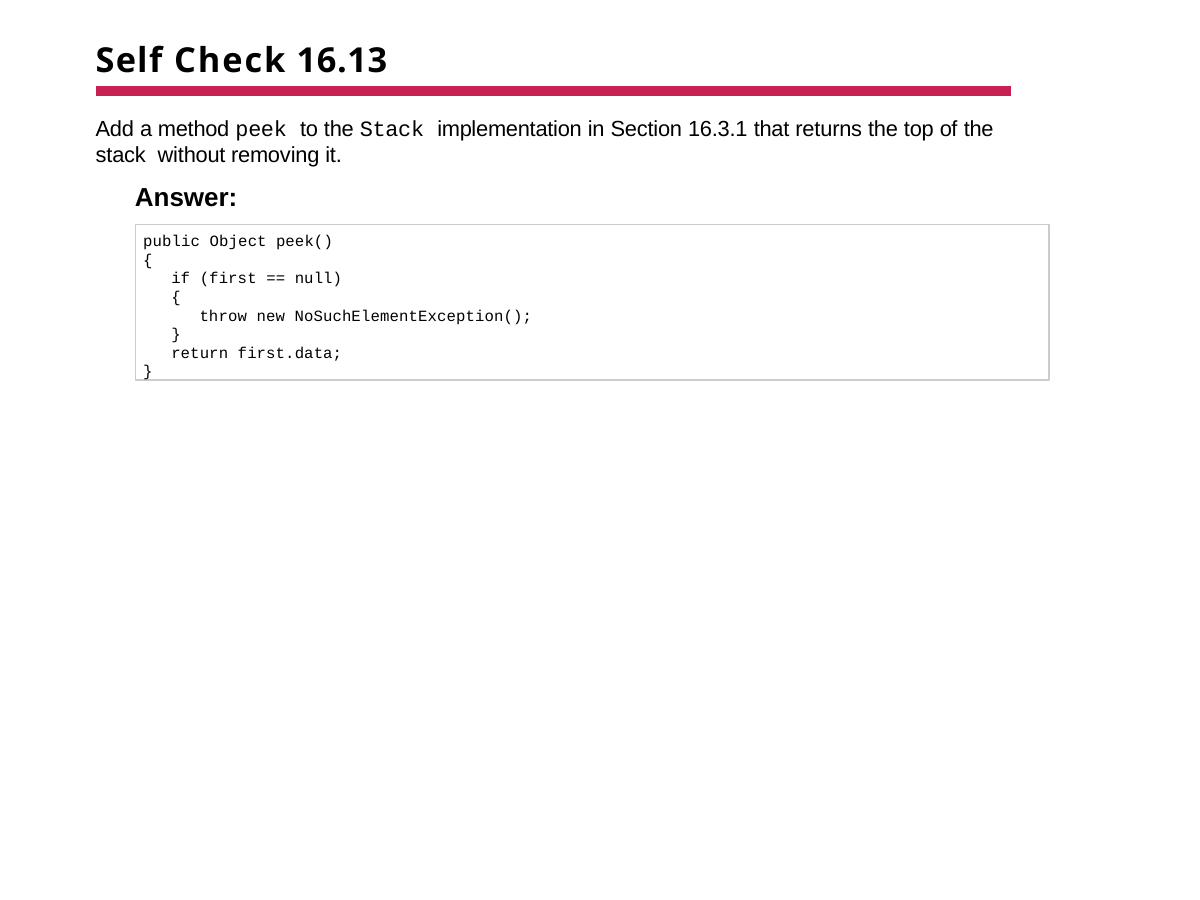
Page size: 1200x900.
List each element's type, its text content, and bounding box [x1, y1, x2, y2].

text_box Add a method peek to the Stack implementation in Section 16.3.1 that returns the top of the stack without removing it. Answer: [93, 115, 1050, 213]
text_box public Object peek() { if (first == null) { throw new NoSuchElementException(); } return first.data; } [135, 224, 1049, 380]
title Self Check 16.13 [93, 37, 1107, 189]
